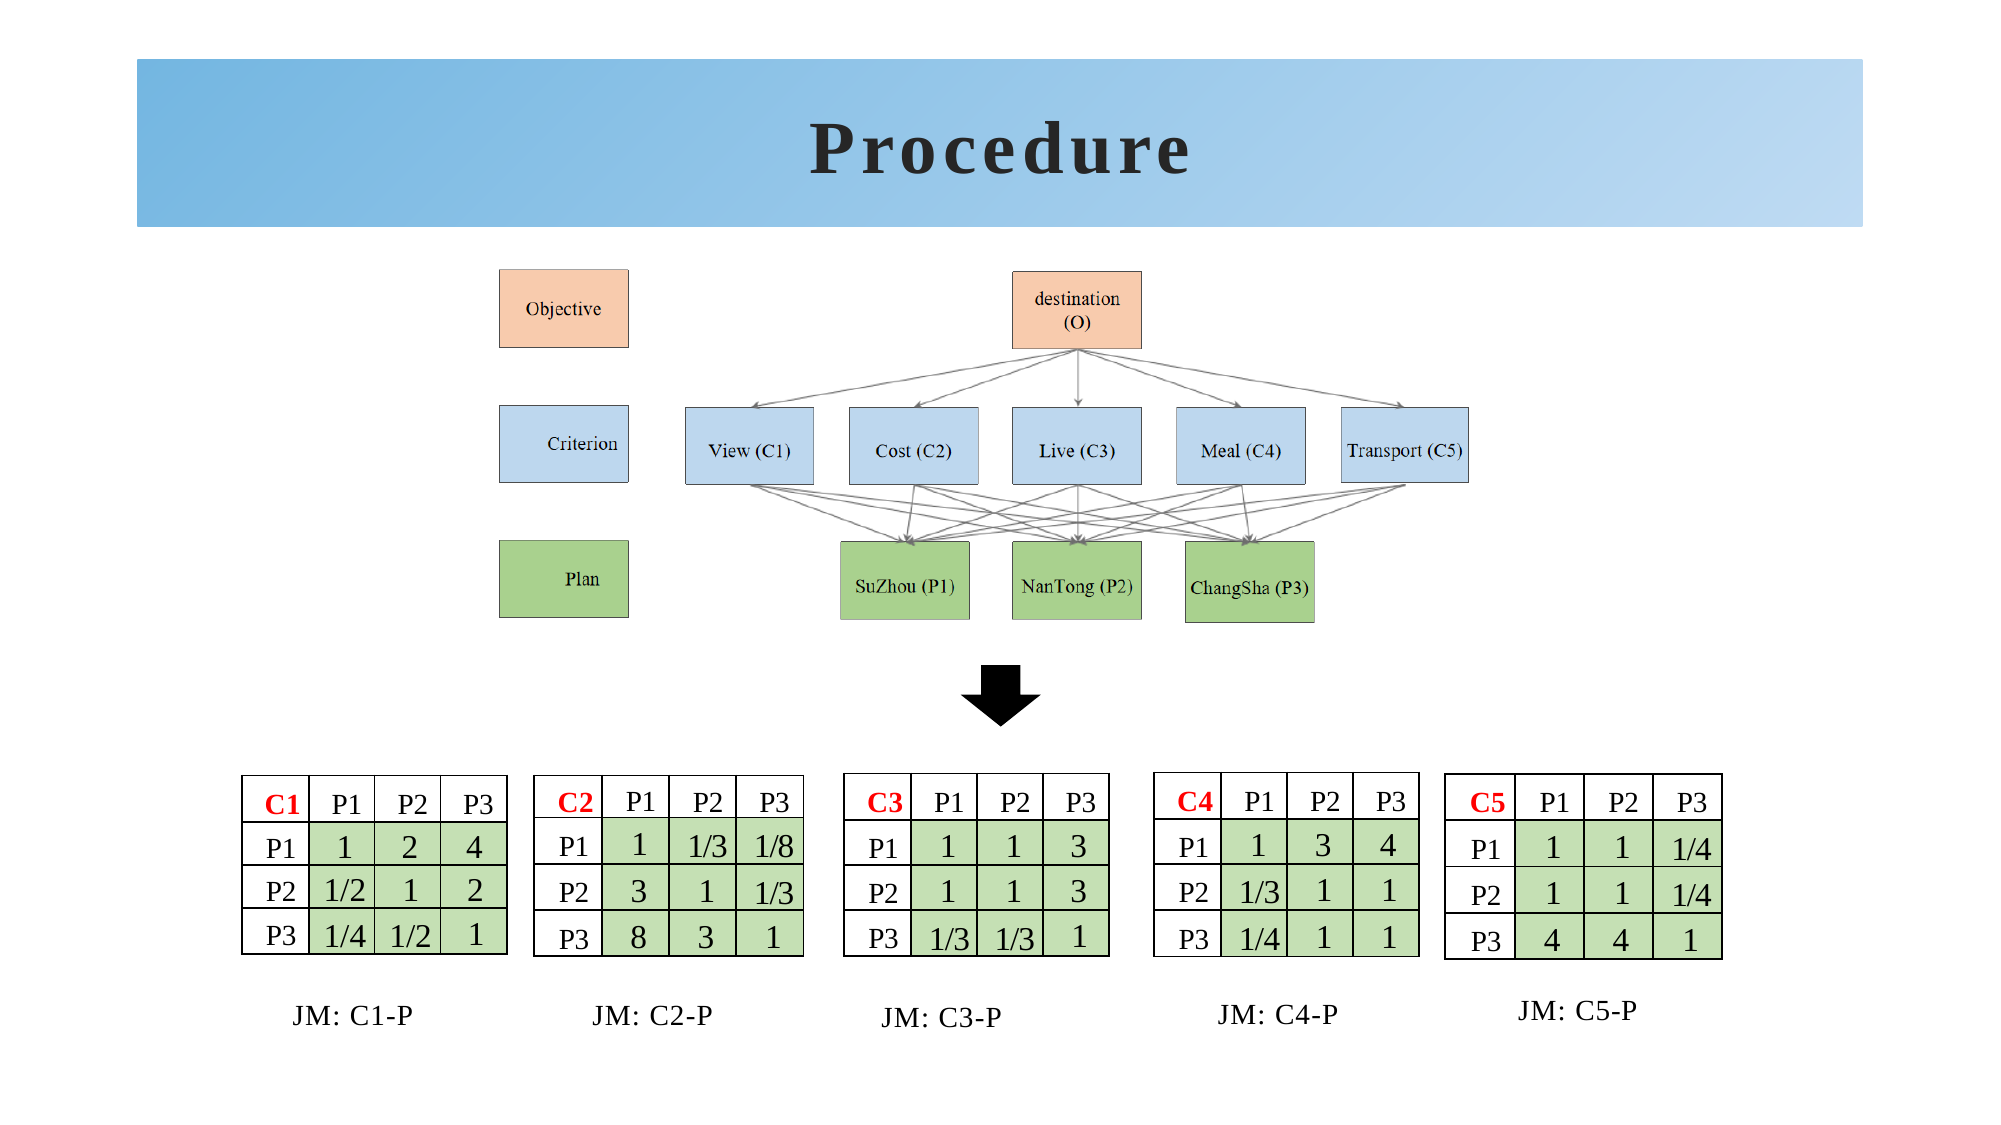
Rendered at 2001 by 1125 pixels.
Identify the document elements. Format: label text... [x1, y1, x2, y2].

table_cell 1 [1354, 865, 1418, 909]
table_header C2 [535, 776, 601, 817]
table_cell P1 [535, 818, 601, 863]
table_cell P3 [1155, 911, 1220, 956]
table_cell 4 [1585, 914, 1652, 958]
table_cell 1/3 [1222, 865, 1286, 909]
table_cell 2 [375, 823, 440, 864]
table_cell 3 [1288, 820, 1352, 863]
table_cell P3 [1446, 914, 1514, 958]
table_cell 3 [670, 911, 735, 955]
table_cell 3 [1044, 821, 1108, 864]
table_cell 1 [1654, 914, 1721, 958]
text_box JM: C2‐P [590, 991, 816, 1059]
text_box JM: C3‐P [879, 993, 1085, 1059]
table_cell P2 [845, 866, 910, 909]
picture [491, 262, 1473, 627]
table_cell 1/4 [310, 909, 374, 953]
table_header P2 [375, 776, 440, 821]
table_cell P2 [1155, 865, 1220, 909]
table_cell 1 [375, 866, 440, 907]
table_cell P3 [535, 911, 601, 955]
table_cell 4 [1354, 820, 1418, 863]
table_header P1 [912, 774, 976, 819]
table_cell 1 [1222, 820, 1286, 863]
table_header P1 [310, 776, 374, 821]
table_cell 1 [1044, 911, 1108, 955]
table_cell 1/2 [375, 909, 440, 953]
table_cell 1 [1516, 867, 1583, 912]
table_cell 3 [603, 865, 668, 909]
table_cell 1 [603, 818, 668, 863]
table_cell 1 [737, 911, 803, 955]
table_cell 1 [978, 821, 1042, 864]
table_header P2 [670, 776, 735, 817]
table_cell P1 [1155, 820, 1220, 863]
table_cell 1 [1516, 821, 1583, 866]
table_header P3 [1354, 773, 1418, 818]
table_header P3 [737, 776, 803, 817]
table_cell 2 [441, 866, 506, 907]
table_header C4 [1155, 773, 1220, 818]
title Procedure [137, 59, 1863, 227]
table_header P3 [1044, 774, 1108, 819]
table_header P1 [1222, 773, 1286, 818]
table_cell 1 [670, 865, 735, 909]
table_cell 1 [310, 823, 374, 864]
table_cell 1/4 [1222, 911, 1286, 956]
table_header P3 [441, 776, 506, 821]
text_box JM: C4‐P [1217, 991, 1420, 1035]
table_cell 1 [1288, 865, 1352, 909]
table_header P1 [603, 776, 668, 817]
table_cell P1 [243, 823, 308, 864]
table_cell 4 [1516, 914, 1583, 958]
table_header C3 [845, 774, 910, 819]
table_cell 1 [441, 909, 506, 953]
table_cell 1/4 [1654, 821, 1721, 866]
table_header C5 [1446, 775, 1514, 819]
table_cell P2 [535, 865, 601, 909]
table_cell 1/4 [1654, 867, 1721, 912]
table_cell P2 [243, 866, 308, 907]
table_cell 1/2 [310, 866, 374, 907]
table_header P2 [1585, 775, 1652, 819]
table_cell 1/3 [912, 911, 976, 955]
table_cell 1 [912, 866, 976, 909]
table_cell P1 [1446, 821, 1514, 866]
text_box JM: C5‐P [1501, 993, 1791, 1034]
table_cell 1 [1585, 821, 1652, 866]
table_cell 1 [1585, 867, 1652, 912]
table_cell 1/8 [737, 818, 803, 863]
table_cell 4 [441, 823, 506, 864]
table_cell 1 [1354, 911, 1418, 956]
text_box [960, 665, 1041, 727]
table_header P2 [978, 774, 1042, 819]
text_box JM: C1‐P [290, 991, 492, 1067]
table_header P2 [1288, 773, 1352, 818]
table_cell 1 [912, 821, 976, 864]
table_cell P1 [845, 821, 910, 864]
table_cell 8 [603, 911, 668, 955]
table_cell 1/3 [978, 911, 1042, 955]
table_cell 1 [978, 866, 1042, 909]
table_cell 1/3 [737, 865, 803, 909]
table_header P3 [1654, 775, 1721, 819]
table_cell P3 [243, 909, 308, 953]
table_cell P3 [845, 911, 910, 955]
table_header P1 [1516, 775, 1583, 819]
table_cell 3 [1044, 866, 1108, 909]
table_cell 1 [1288, 911, 1352, 956]
table_cell P2 [1446, 867, 1514, 912]
table_header C1 [243, 776, 308, 821]
table_cell 1/3 [670, 818, 735, 863]
